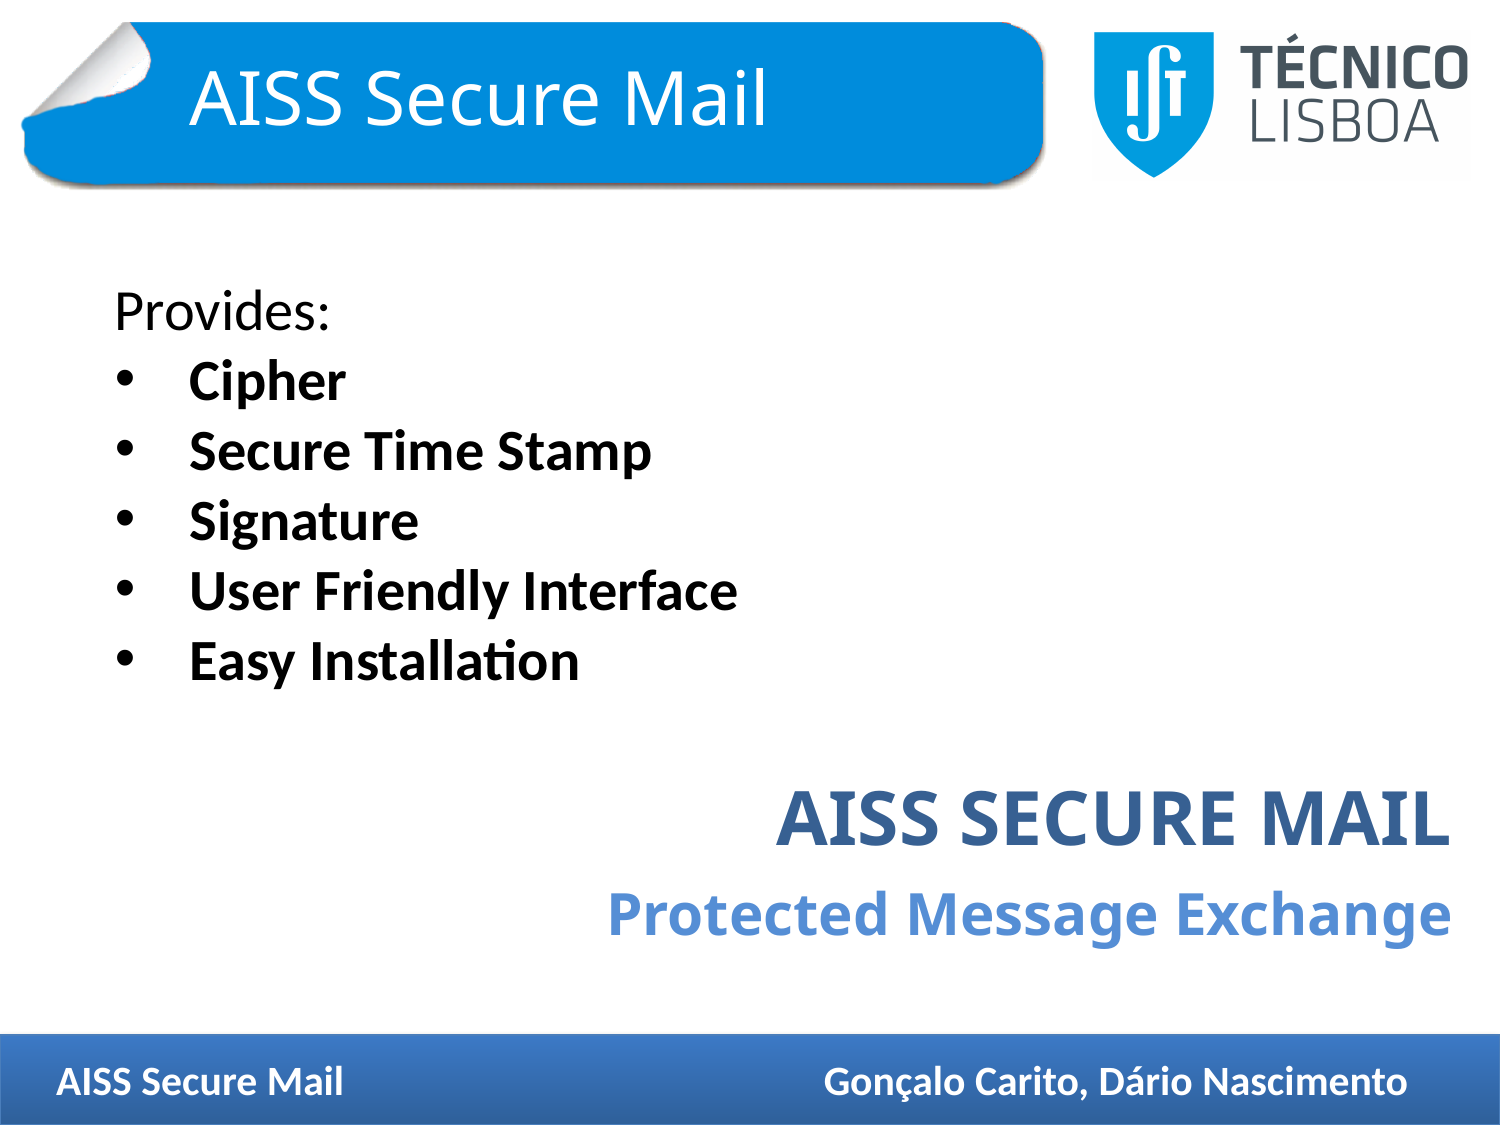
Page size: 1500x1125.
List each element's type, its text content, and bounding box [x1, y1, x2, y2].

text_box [4, 6, 1058, 197]
picture [1092, 30, 1471, 181]
text_box AISS SECURE MAIL Protected Message Exchange [395, 763, 1468, 958]
text_box Provides: Cipher Secure Time Stamp Signature User Friendly Interface Easy Installation [100, 264, 1117, 700]
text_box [0, 1034, 1500, 1125]
